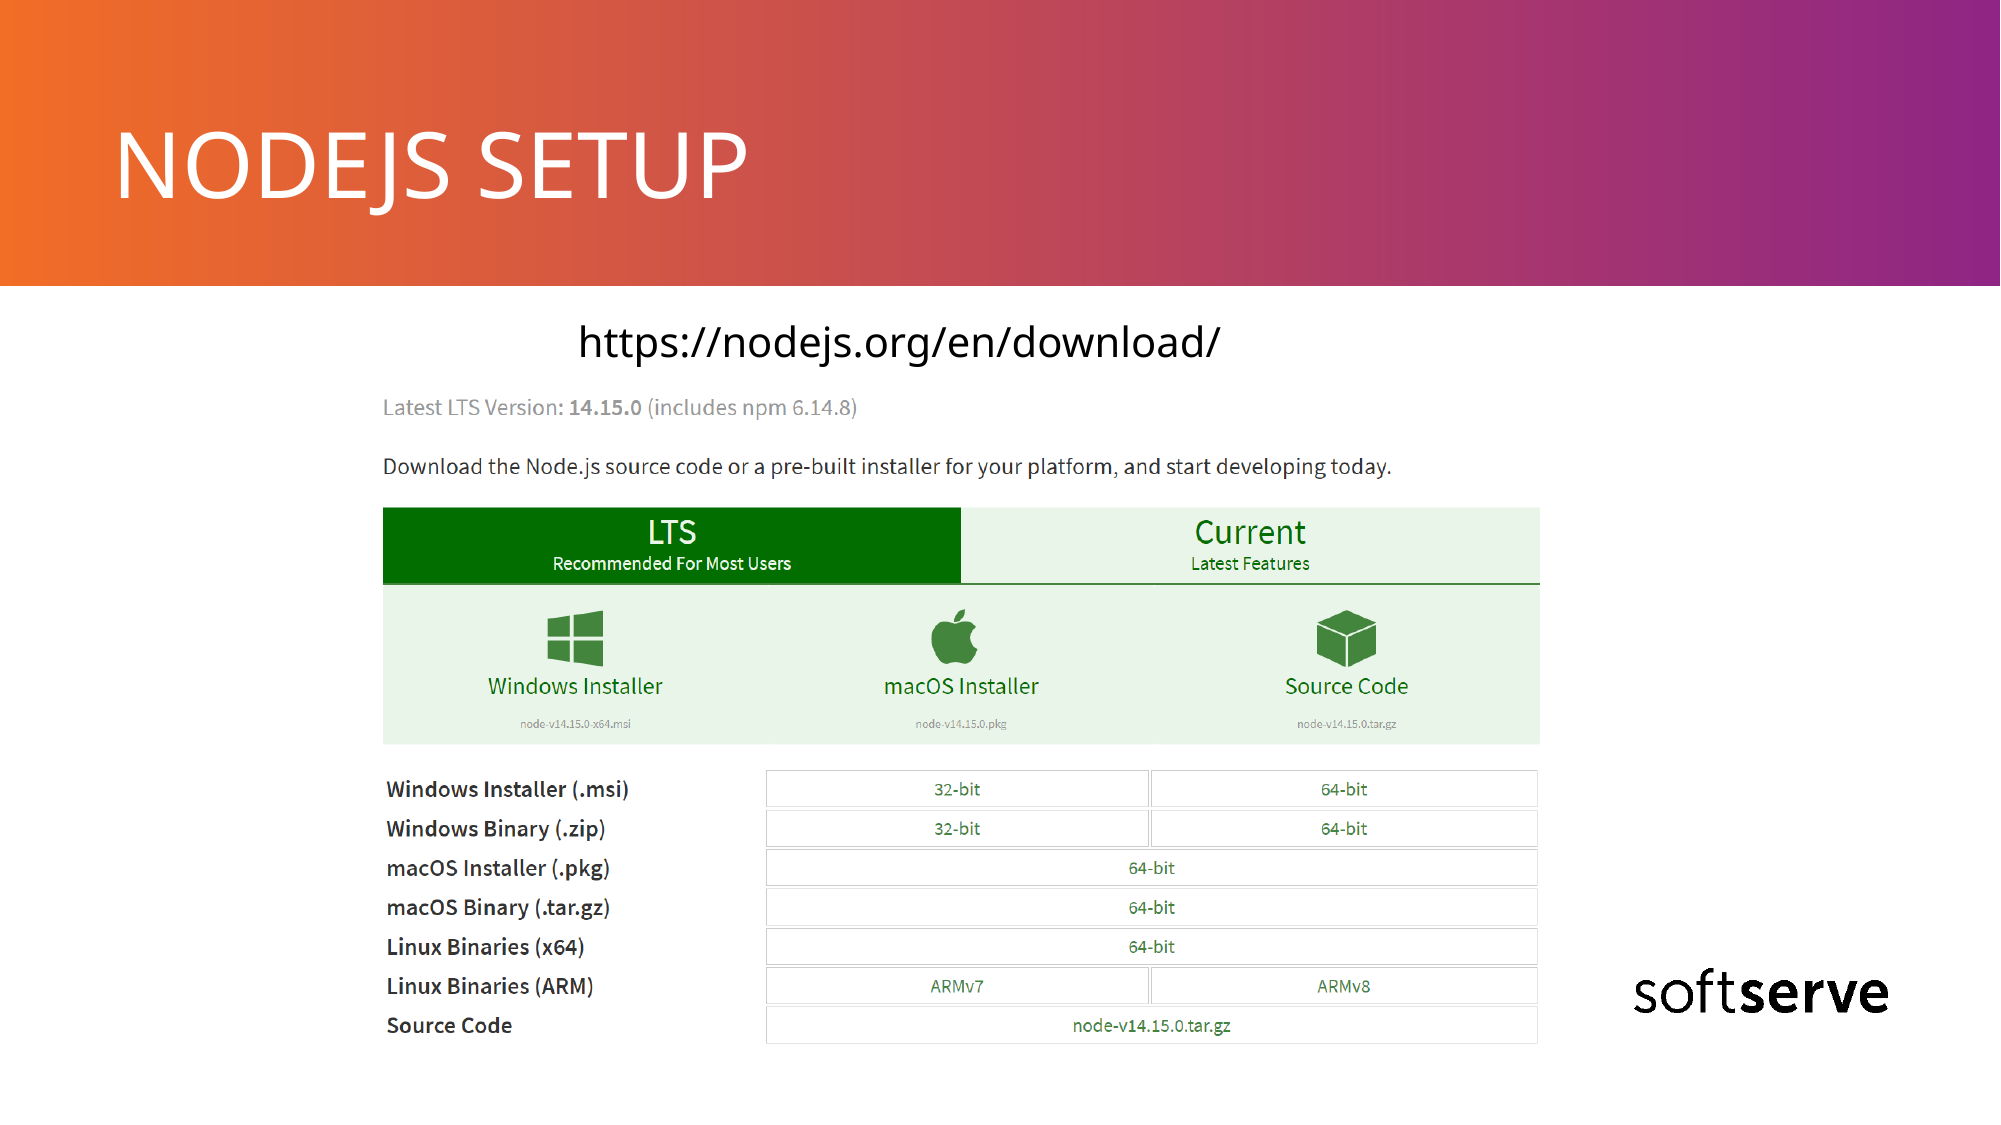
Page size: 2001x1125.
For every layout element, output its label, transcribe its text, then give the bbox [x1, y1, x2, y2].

list https://nodejs.org/en/download/ [577, 308, 1423, 396]
title NODEJS SETUP [112, 112, 1888, 225]
picture [370, 396, 1552, 1055]
picture [1634, 968, 1888, 1013]
